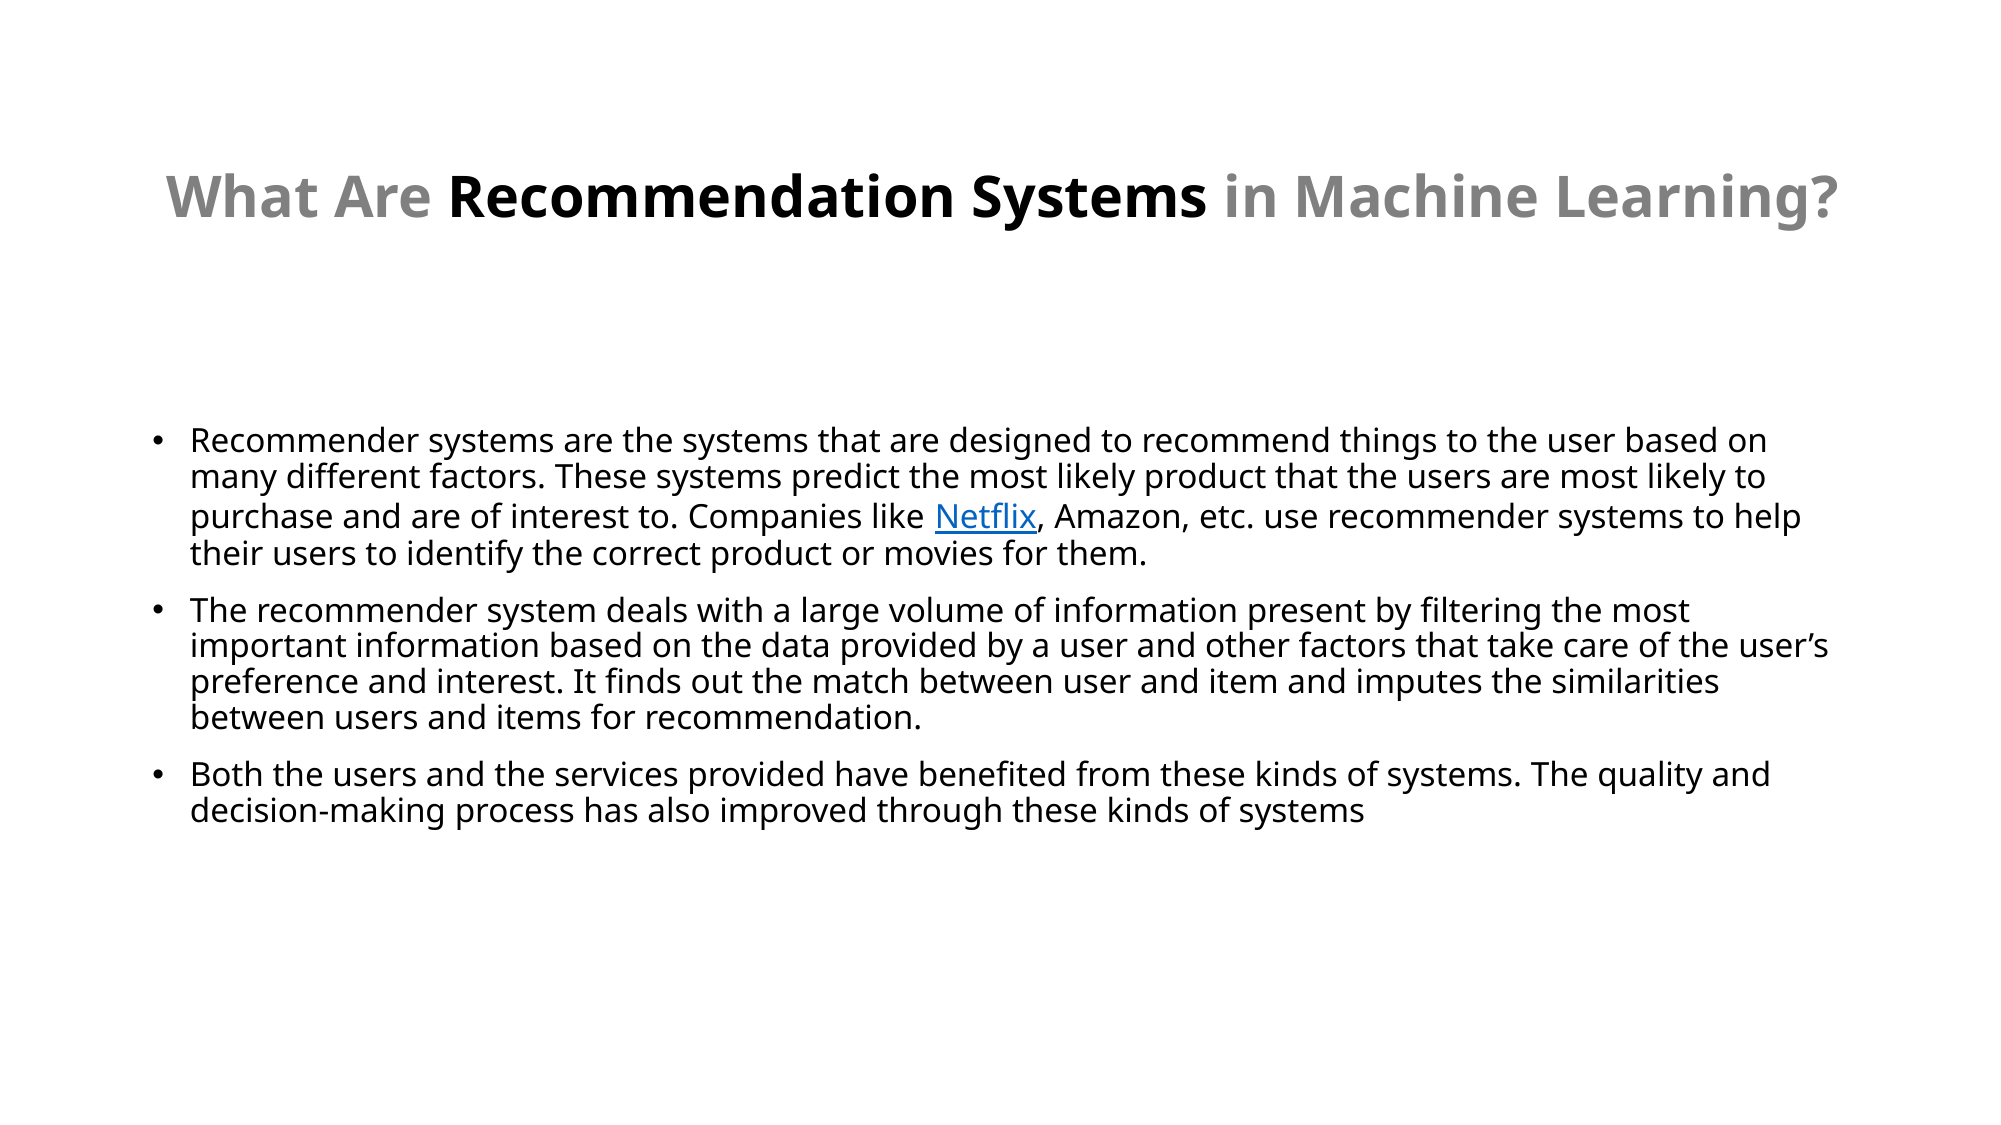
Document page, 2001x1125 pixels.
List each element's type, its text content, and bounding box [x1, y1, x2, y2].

title What Are Recommendation Systems in Machine Learning? [151, 128, 1877, 347]
list Recommender systems are the systems that are designed to recommend things to the user based on many different factors. These systems predict the most likely product that the users are most likely to purchase and are of interest to. Companies like Netflix, Amazon, etc. use recommender systems to help their users to identify the correct product or movies for them. The recommender system deals with a large volume of information present by filtering the most important information based on the data provided by a user and other factors that take care of the user’s preference and interest. It finds out the match between user and item and imputes the similarities between users and items for recommendation. Both the users and the services provided have benefited from these kinds of systems. The quality and decision-making process has also improved through these kinds of systems [137, 299, 1863, 1014]
